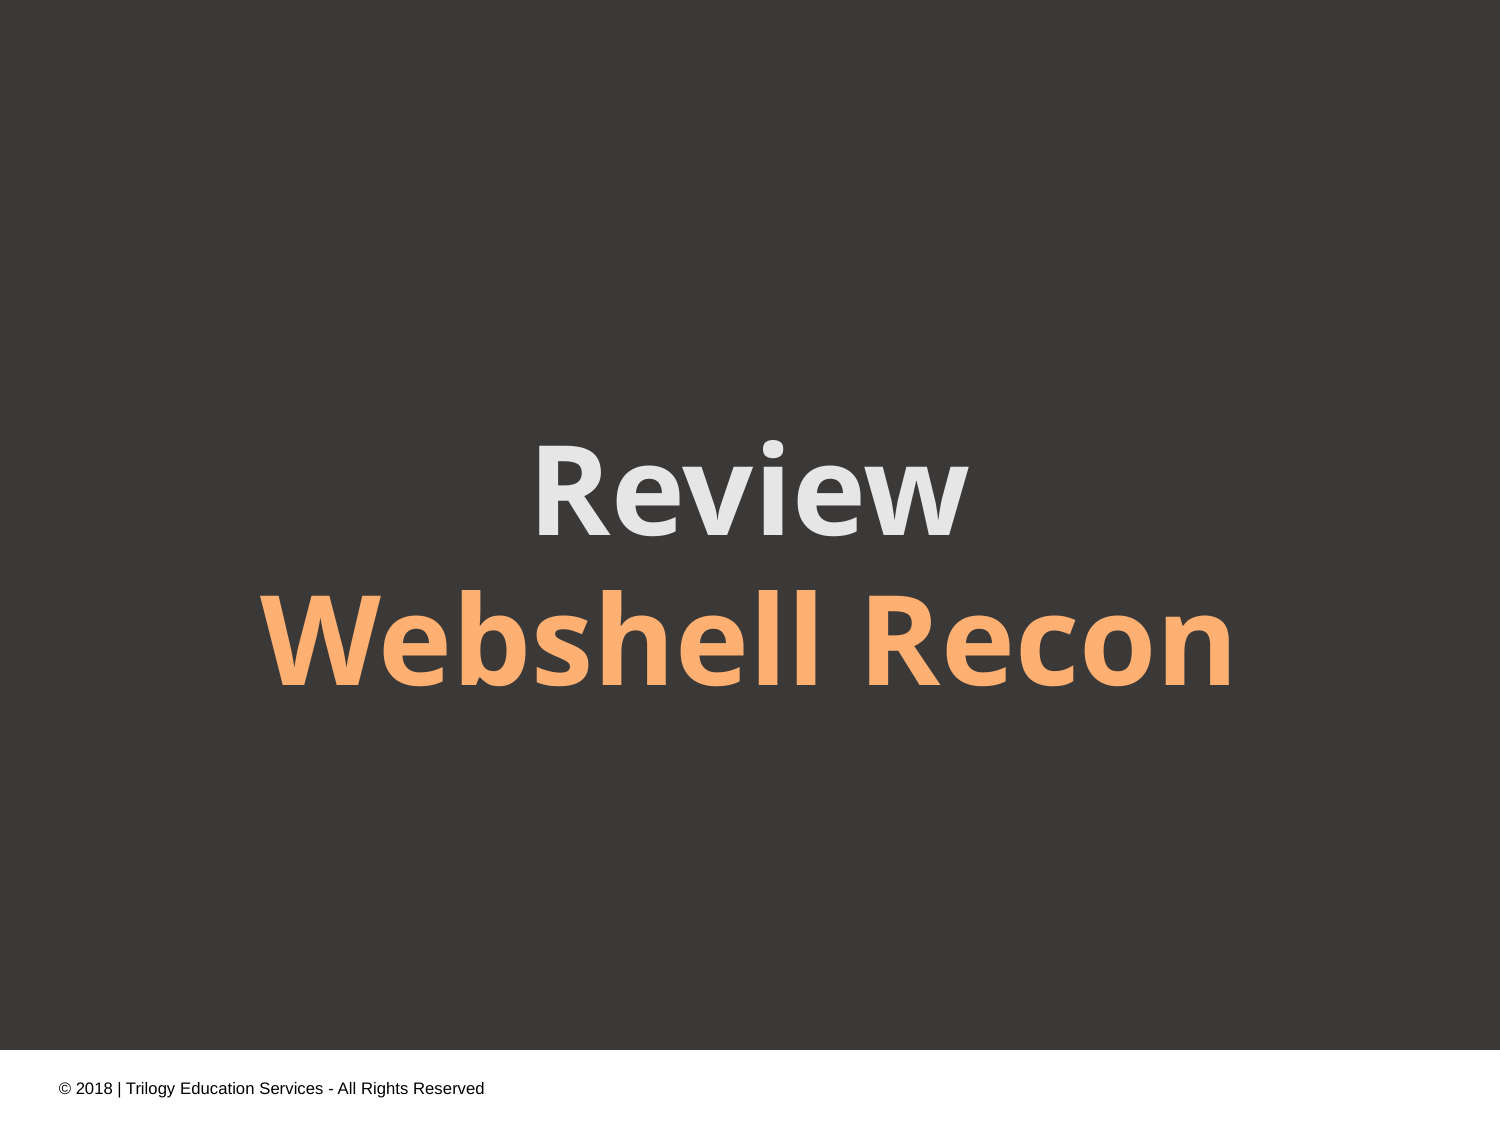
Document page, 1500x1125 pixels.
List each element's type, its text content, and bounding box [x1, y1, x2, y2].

text_box Review Webshell Recon [37, 403, 1463, 719]
text_box [0, 0, 1500, 1051]
